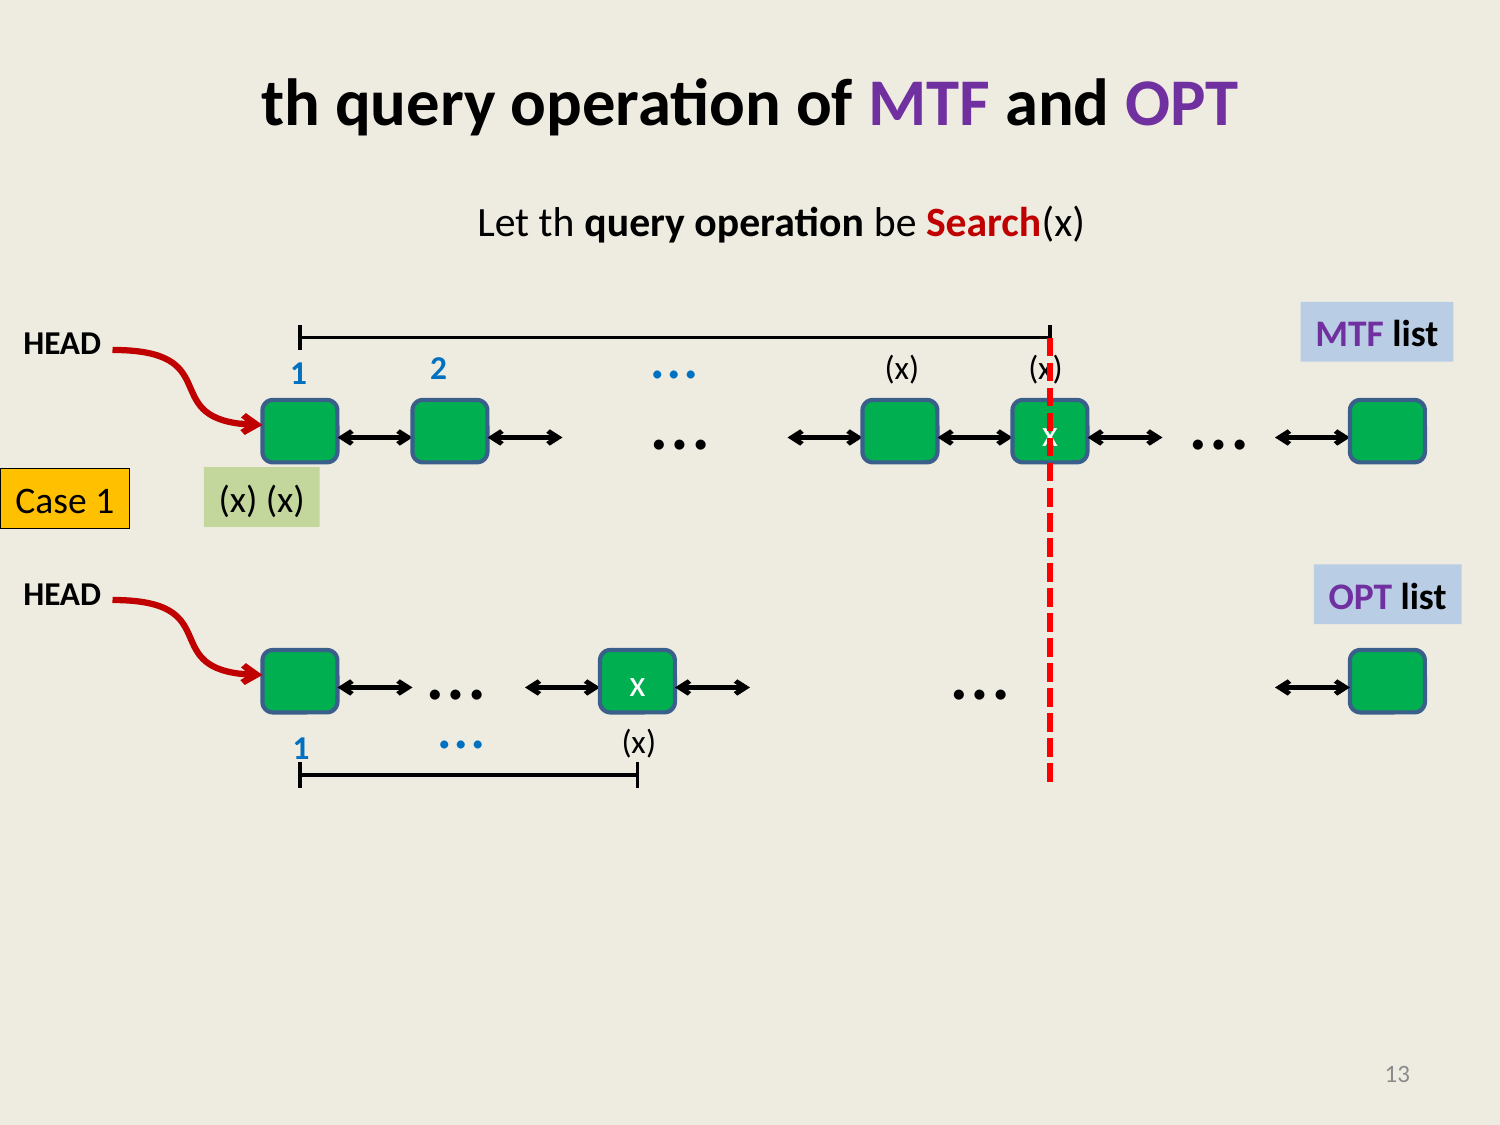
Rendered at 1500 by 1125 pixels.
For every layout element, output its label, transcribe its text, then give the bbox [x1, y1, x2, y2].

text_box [274, 303, 1088, 401]
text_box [277, 674, 688, 776]
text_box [7, 564, 1045, 726]
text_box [1054, 564, 1426, 726]
text_box Case 1 [0, 468, 130, 529]
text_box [1054, 314, 1426, 476]
slide_number 13 [1074, 1042, 1425, 1103]
text_box MTF list [1300, 301, 1454, 362]
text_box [7, 314, 1045, 476]
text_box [299, 324, 1051, 351]
text_box OPT list [1426, 564, 1462, 625]
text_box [299, 762, 640, 788]
